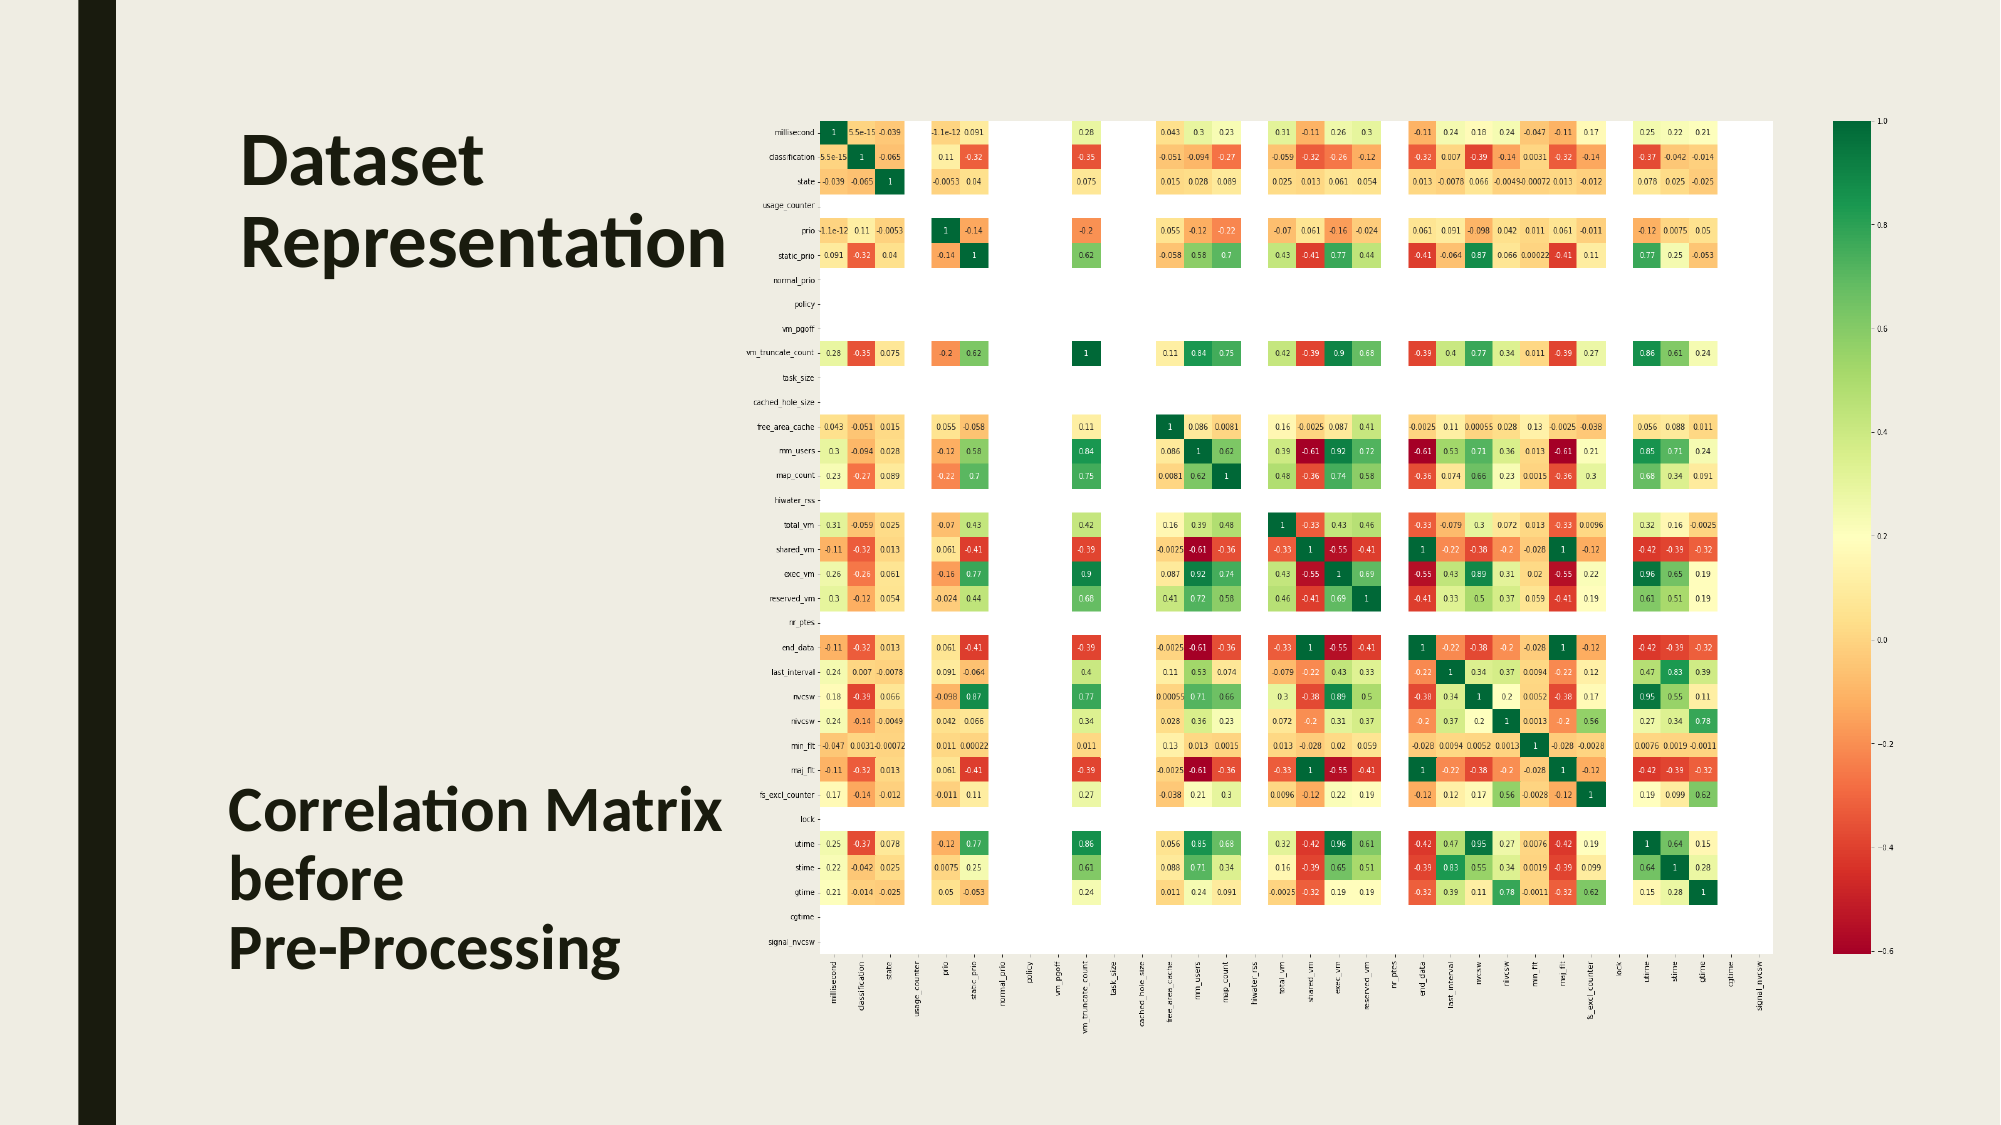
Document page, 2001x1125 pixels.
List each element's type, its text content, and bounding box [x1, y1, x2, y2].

picture [741, 112, 1898, 1039]
title Dataset Representation [225, 112, 741, 357]
text_box Correlation Matrix before Pre-Processing [213, 768, 741, 1013]
